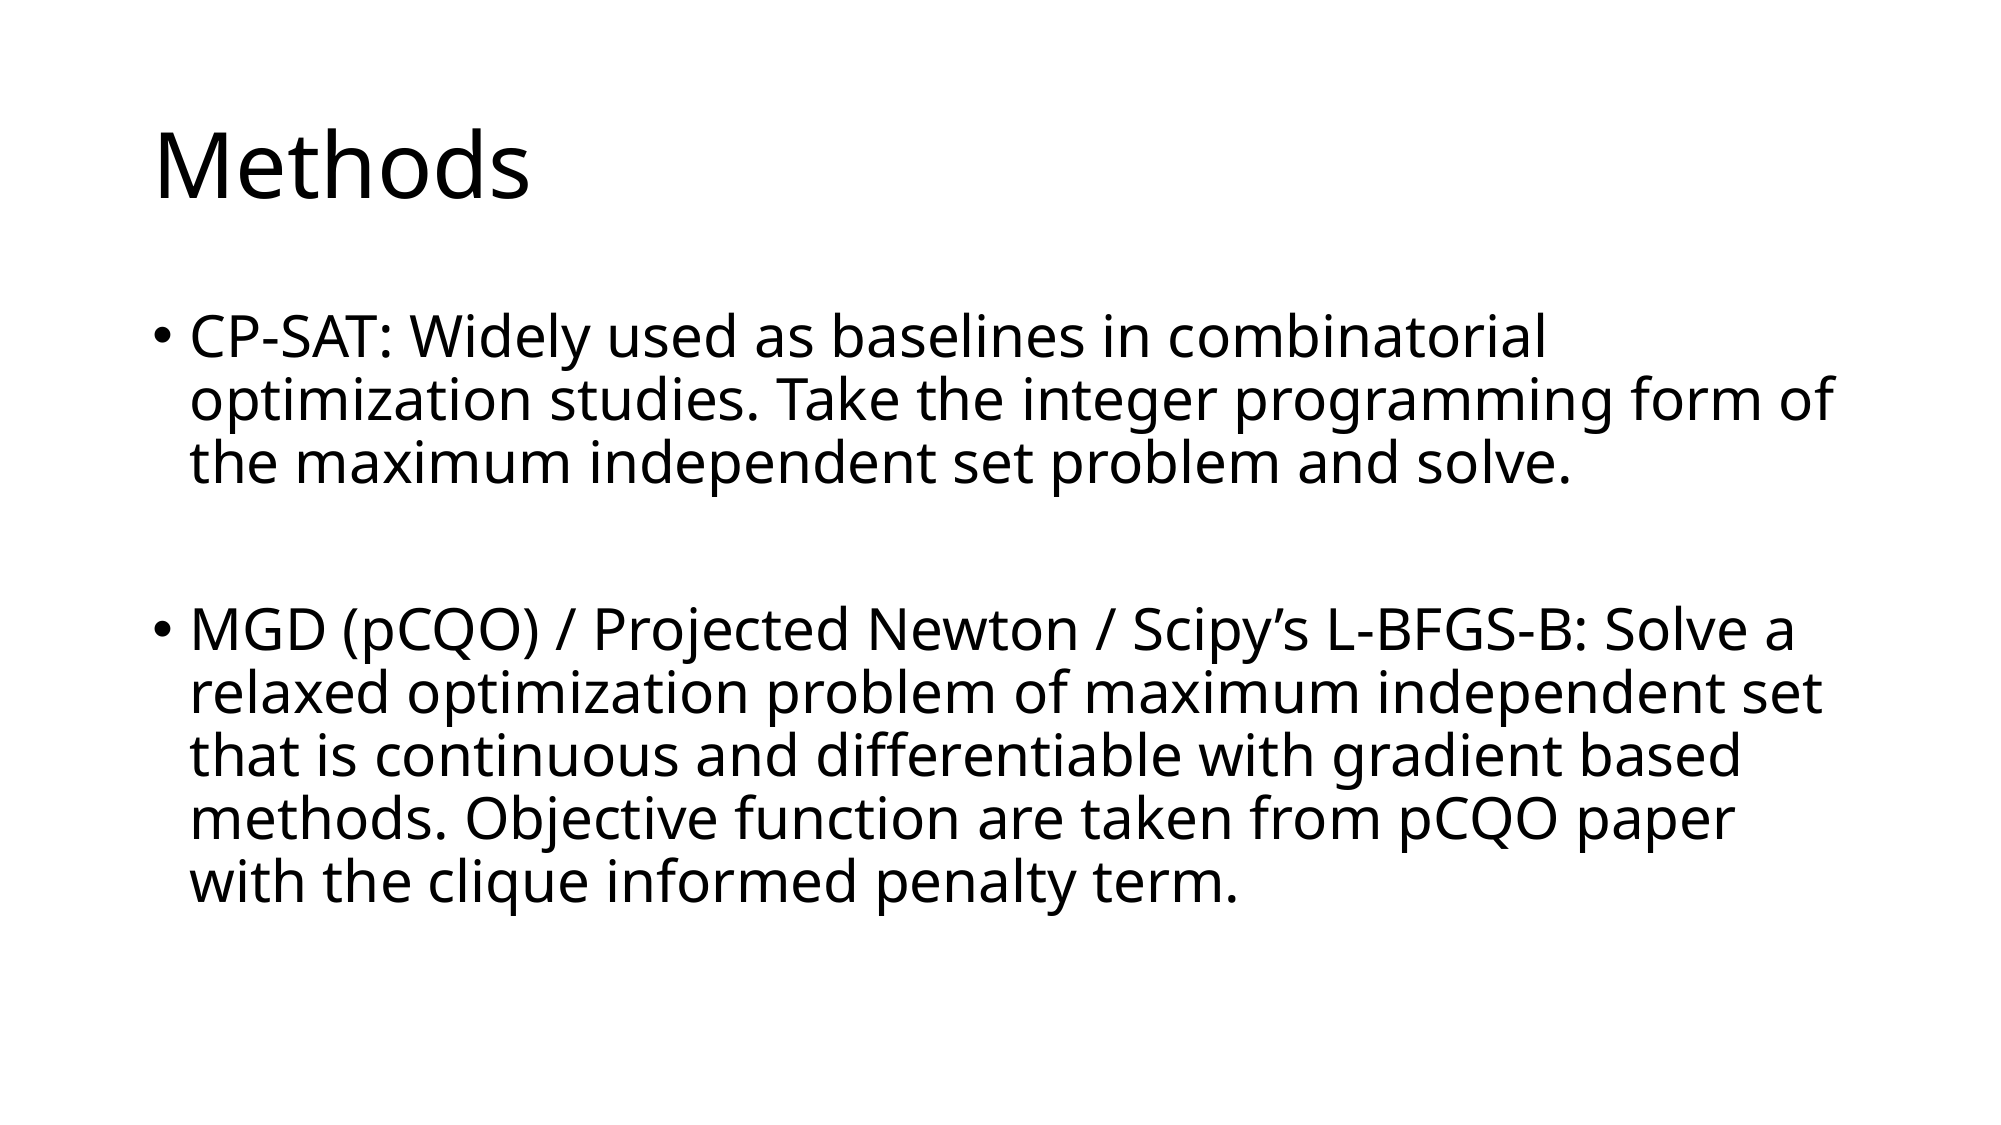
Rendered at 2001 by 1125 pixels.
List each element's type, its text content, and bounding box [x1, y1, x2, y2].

list CP-SAT: Widely used as baselines in combinatorial optimization studies. Take the integer programming form of the maximum independent set problem and solve. MGD (pCQO) / Projected Newton / Scipy’s L-BFGS-B: Solve a relaxed optimization problem of maximum independent set that is continuous and differentiable with gradient based methods. Objective function are taken from pCQO paper with the clique informed penalty term. [137, 299, 1863, 1014]
title Methods [137, 59, 1863, 278]
